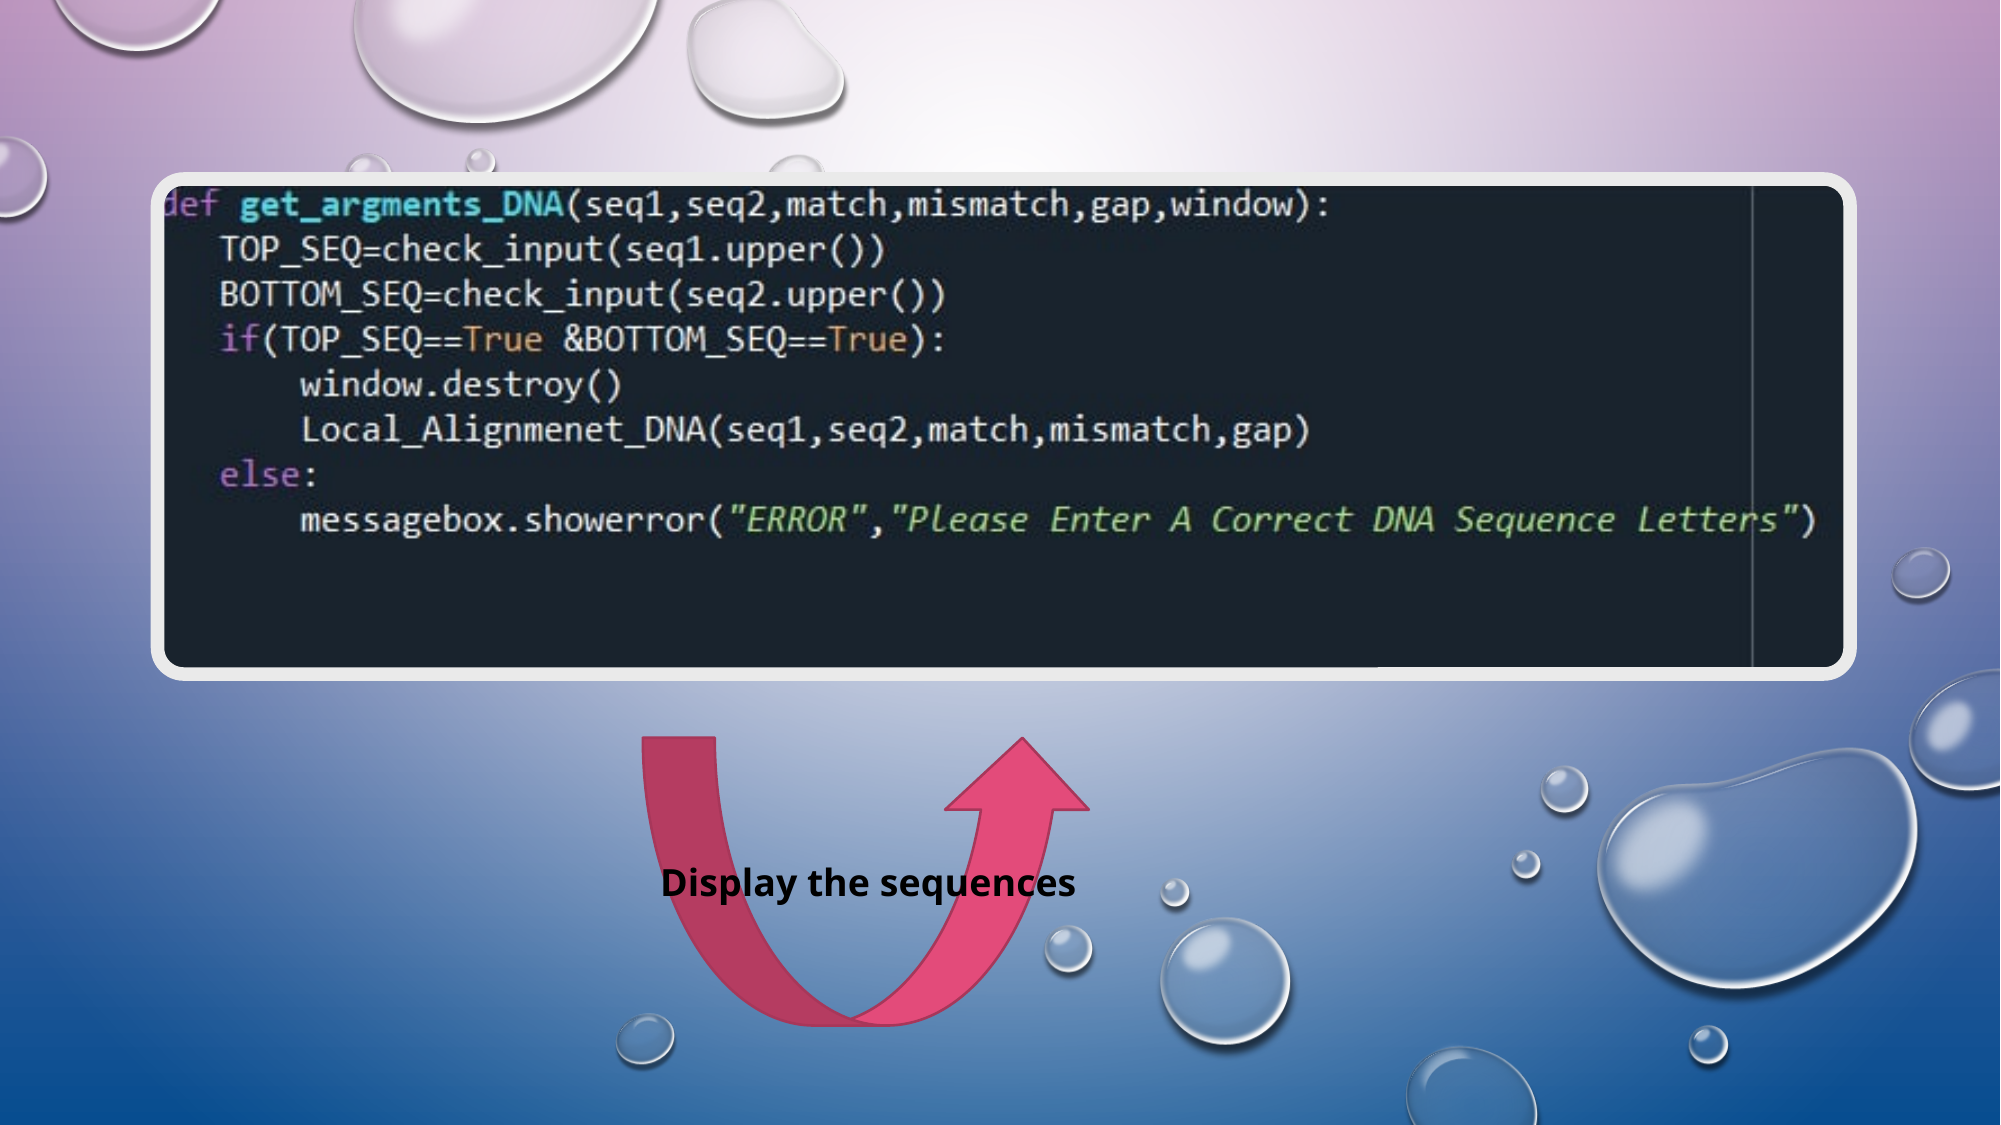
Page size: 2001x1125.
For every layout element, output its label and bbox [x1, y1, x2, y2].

list [157, 178, 1851, 675]
picture [0, 0, 2000, 1125]
